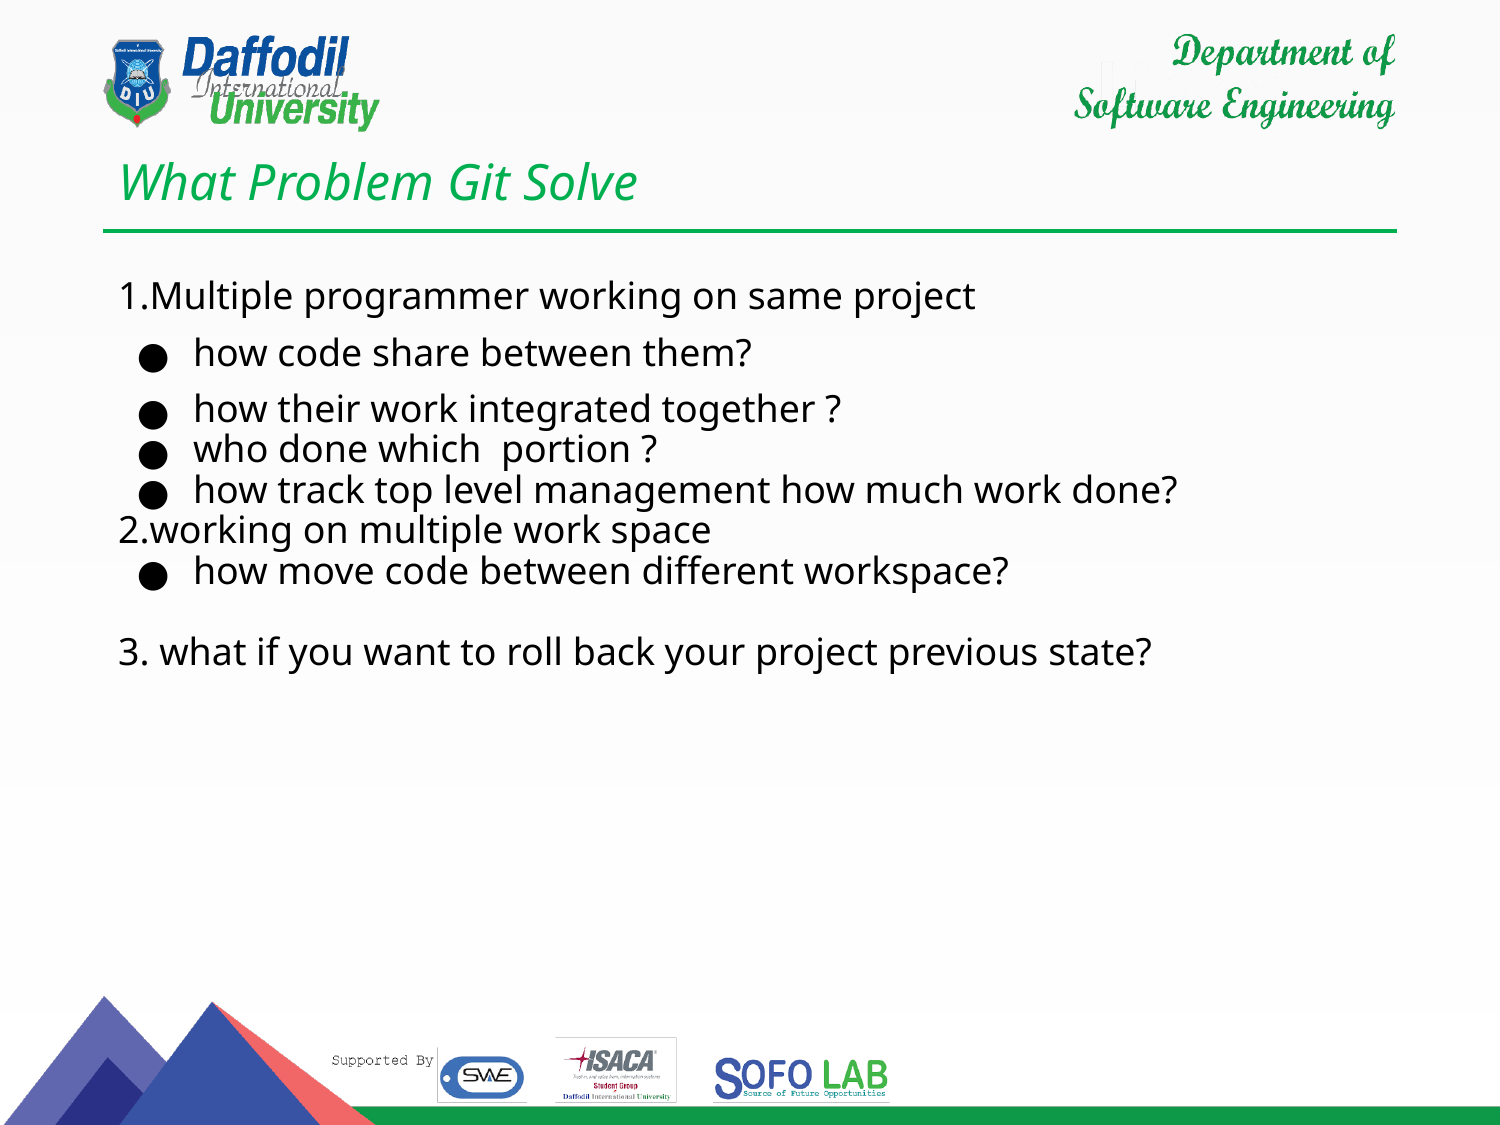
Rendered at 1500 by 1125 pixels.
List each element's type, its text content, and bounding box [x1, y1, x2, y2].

picture [1072, 31, 1397, 132]
list 1.Multiple programmer working on same project how code share between them? how their work integrated together ? who done which portion ? how track top level management how much work done? 2.working on multiple work space how move code between different workspace? 3. what if you want to roll back your project previous state? [103, 262, 1397, 1014]
picture [103, 35, 380, 132]
title What Problem Git Solve [103, 137, 1397, 232]
picture [0, 995, 1500, 1125]
